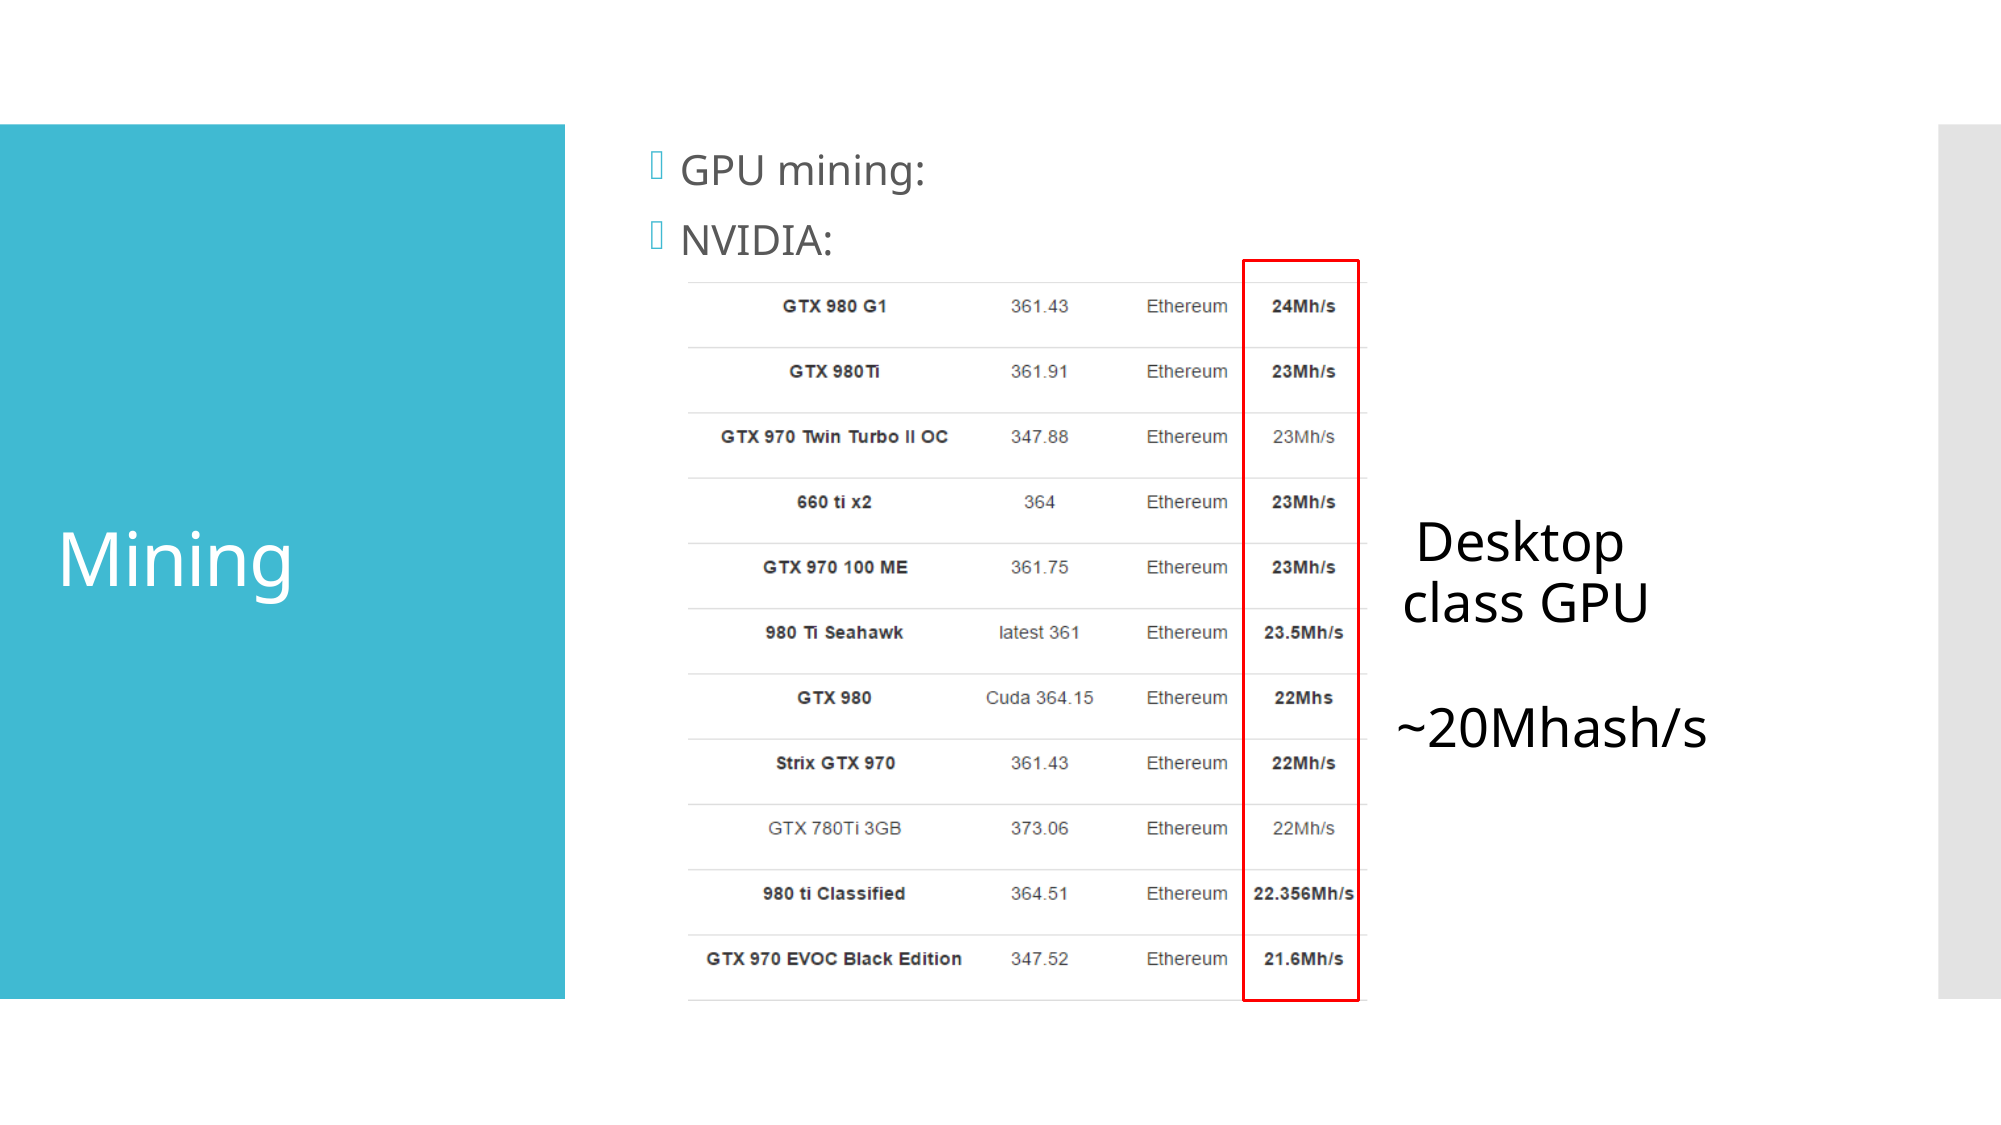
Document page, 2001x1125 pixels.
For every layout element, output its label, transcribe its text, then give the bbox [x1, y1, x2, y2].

list GPU mining: NVIDIA: [634, 141, 1835, 982]
text_box ~20Mhash/s [1381, 685, 1724, 766]
text_box [1243, 259, 1360, 282]
title Mining [41, 184, 525, 940]
text_box class GPU [1387, 561, 1666, 641]
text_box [687, 282, 1368, 1002]
